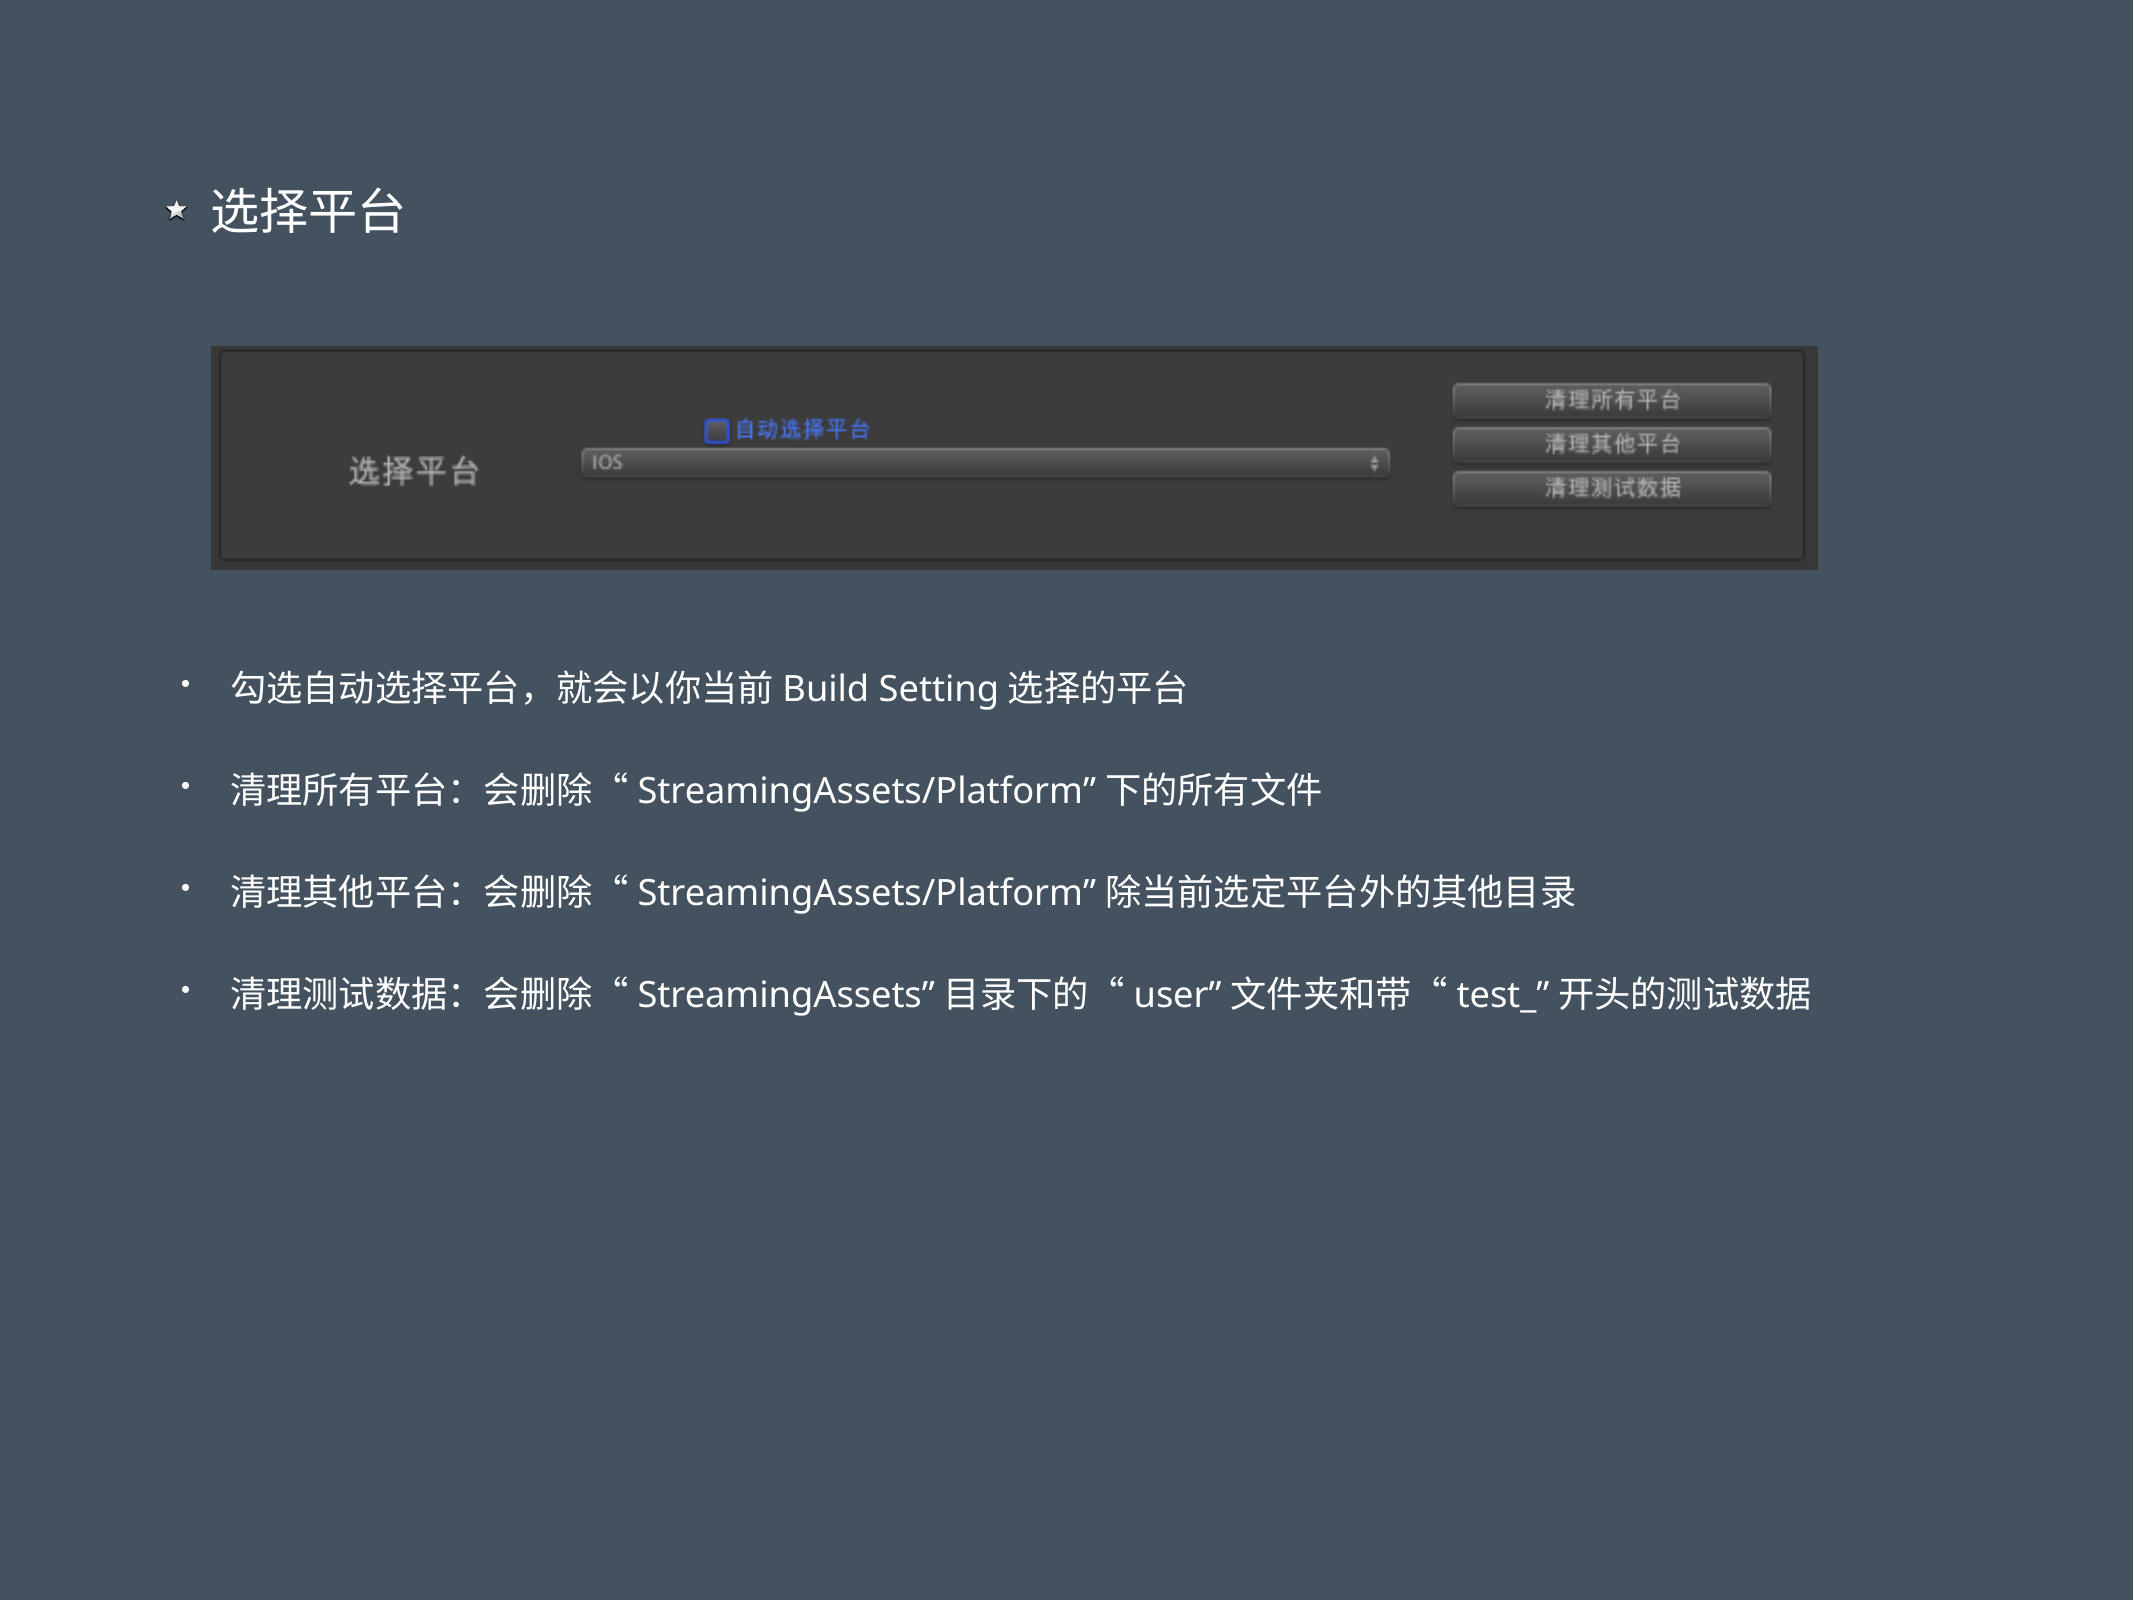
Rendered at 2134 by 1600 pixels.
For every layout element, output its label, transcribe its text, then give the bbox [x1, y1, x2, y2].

text_box 选择平台 [156, 34, 1978, 366]
list 勾选自动选择平台，就会以你当前Build Setting选择的平台 清理所有平台：会删除“StreamingAssets/Platform”下的所有文件 清理其他平台：会删除“StreamingAssets/Platform”除当前选定平台外的其他目录 清理测试数据：会删除“StreamingAssets”目录下的“user”文件夹和带“test_”开头的测试数据 [172, 656, 1995, 1031]
picture [211, 346, 1818, 571]
picture [164, 198, 189, 223]
